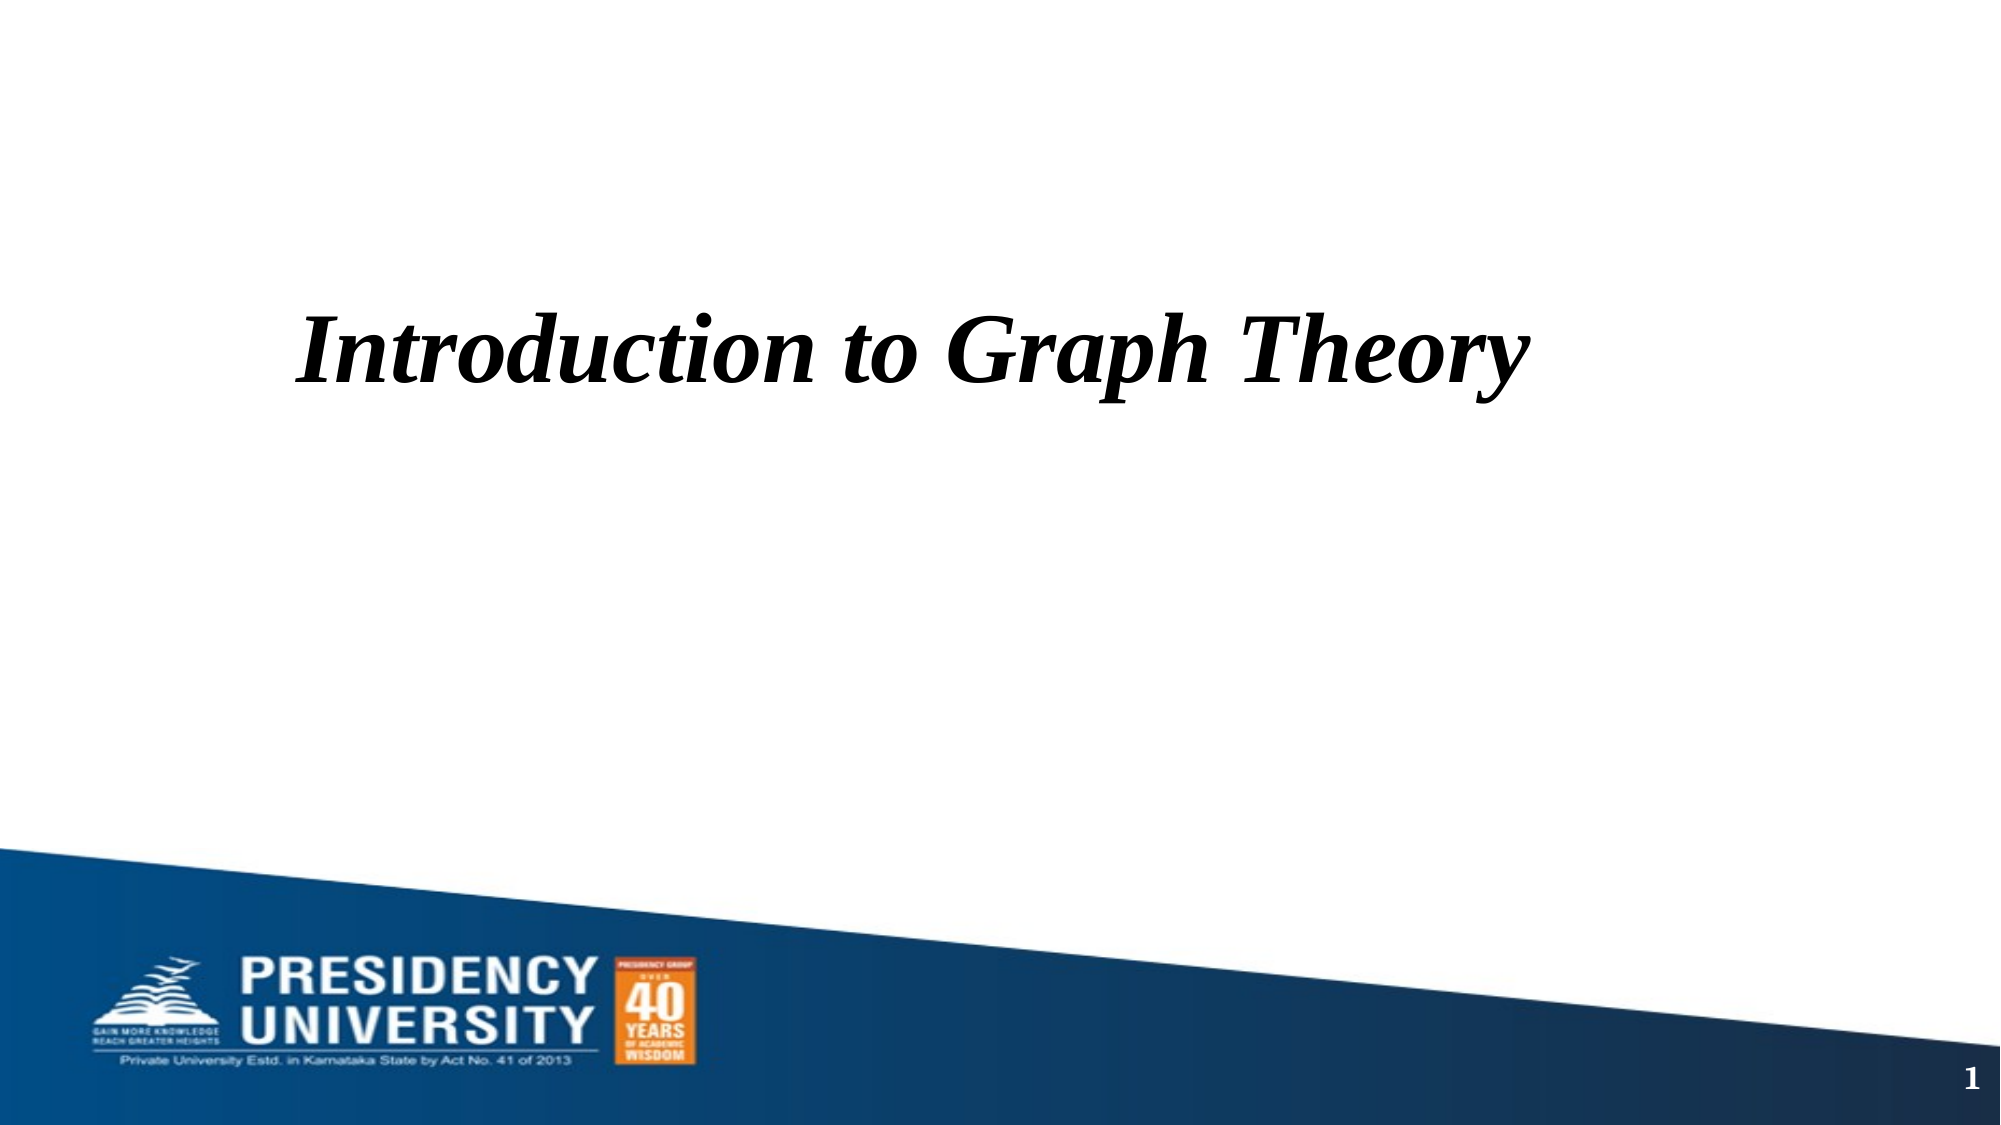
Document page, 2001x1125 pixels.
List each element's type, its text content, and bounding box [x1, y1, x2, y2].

picture [0, 848, 2000, 1125]
text_box 1 [1962, 1054, 1987, 1097]
text_box Introduction to Graph Theory [281, 275, 1548, 410]
